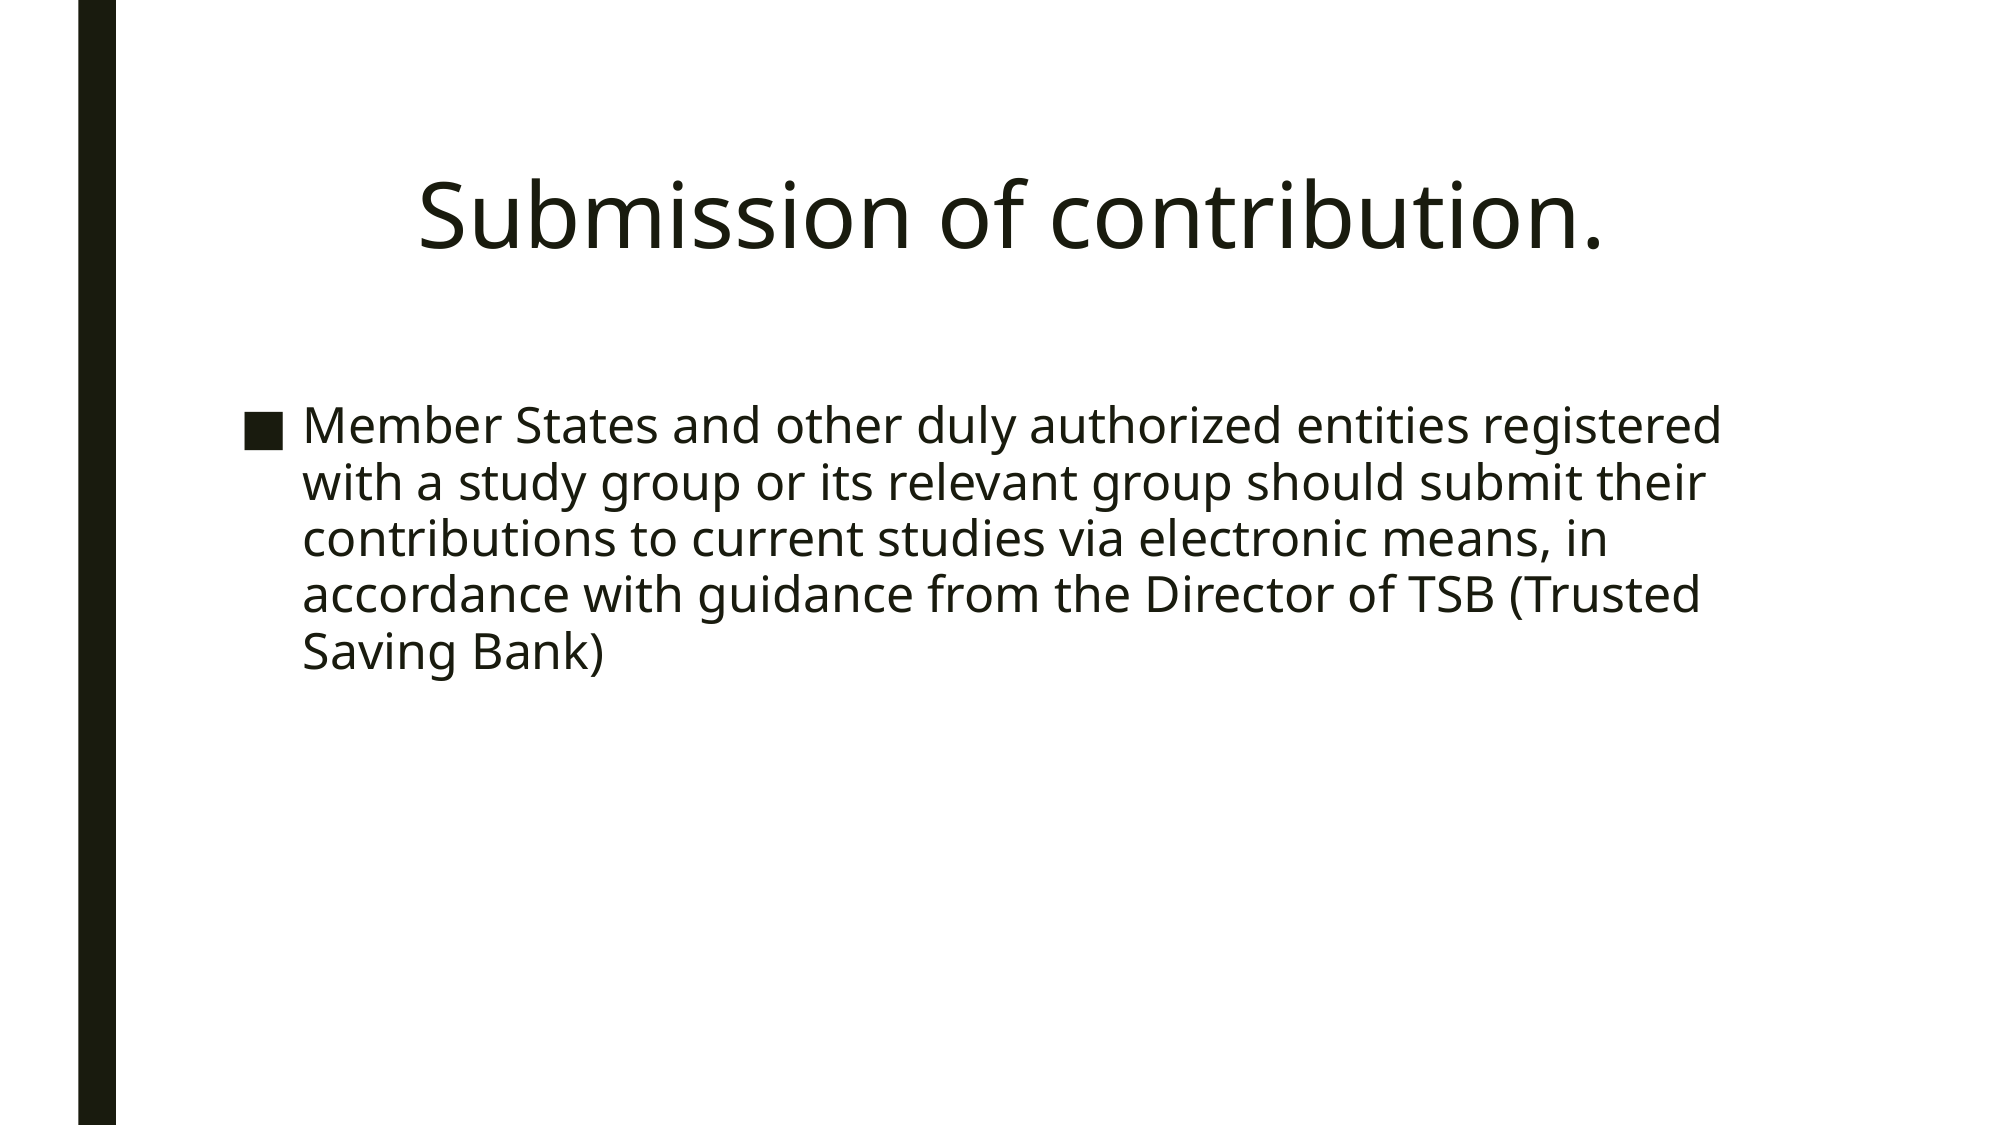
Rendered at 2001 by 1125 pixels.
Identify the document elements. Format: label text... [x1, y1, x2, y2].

title Submission of contribution. [225, 162, 1800, 390]
list Member States and other duly authorized entities registered with a study group or its relevant group should submit their contributions to current studies via electronic means, in accordance with guidance from the Director of TSB (Trusted Saving Bank) [225, 390, 1800, 963]
